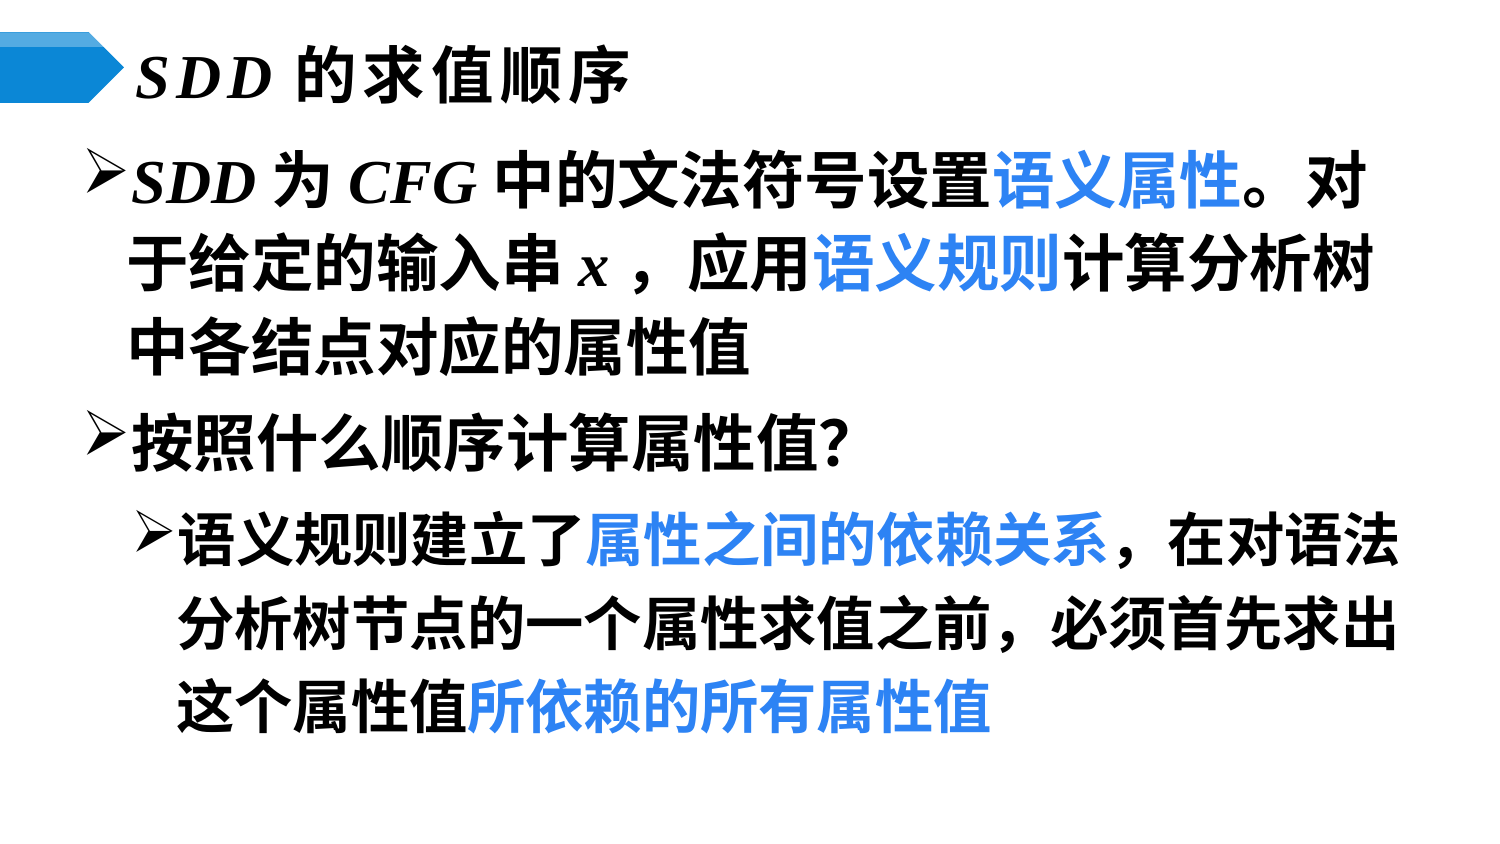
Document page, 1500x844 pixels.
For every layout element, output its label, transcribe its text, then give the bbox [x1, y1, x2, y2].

title SDD的求值顺序 [123, 43, 1425, 103]
list SDD为CFG中的文法符号设置语义属性。对于给定的输入串x，应用语义规则计算分析树中各结点对应的属性值 按照什么顺序计算属性值？ 语义规则建立了属性之间的依赖关系，在对语法分析树节点的一个属性求值之前，必须首先求出这个属性值所依赖的所有属性值 [70, 127, 1440, 657]
